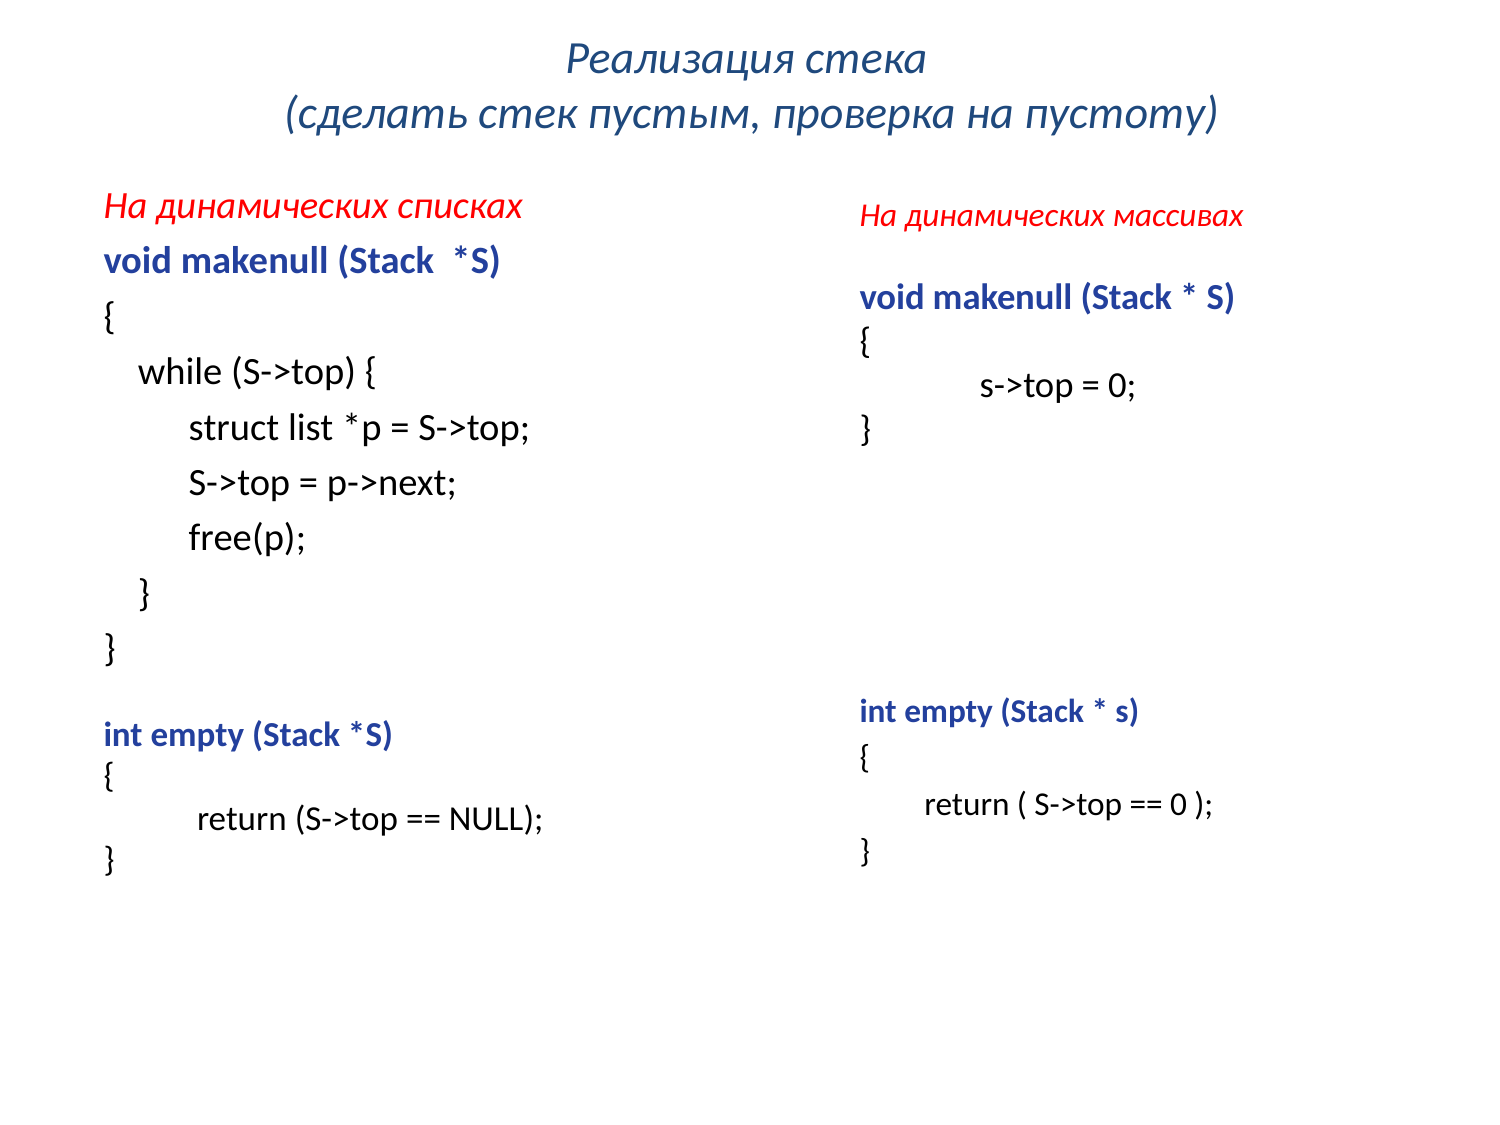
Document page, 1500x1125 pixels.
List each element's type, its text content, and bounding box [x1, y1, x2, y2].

text_box На динамических массивах void makenull (Stack * S) { s->top = 0; } int empty (Stack * s) { return ( S->top == 0 ); } [844, 185, 1376, 882]
title Реализация стека (сделать стек пустым, проверка на пустоту) [76, 19, 1427, 147]
list На динамических списках void makenull (Stack *S) { while (S->top) { struct list *p = S->top; S->top = p->next; free(p); } } int empty (Stack *S) { return (S->top == NULL); } [88, 172, 698, 894]
